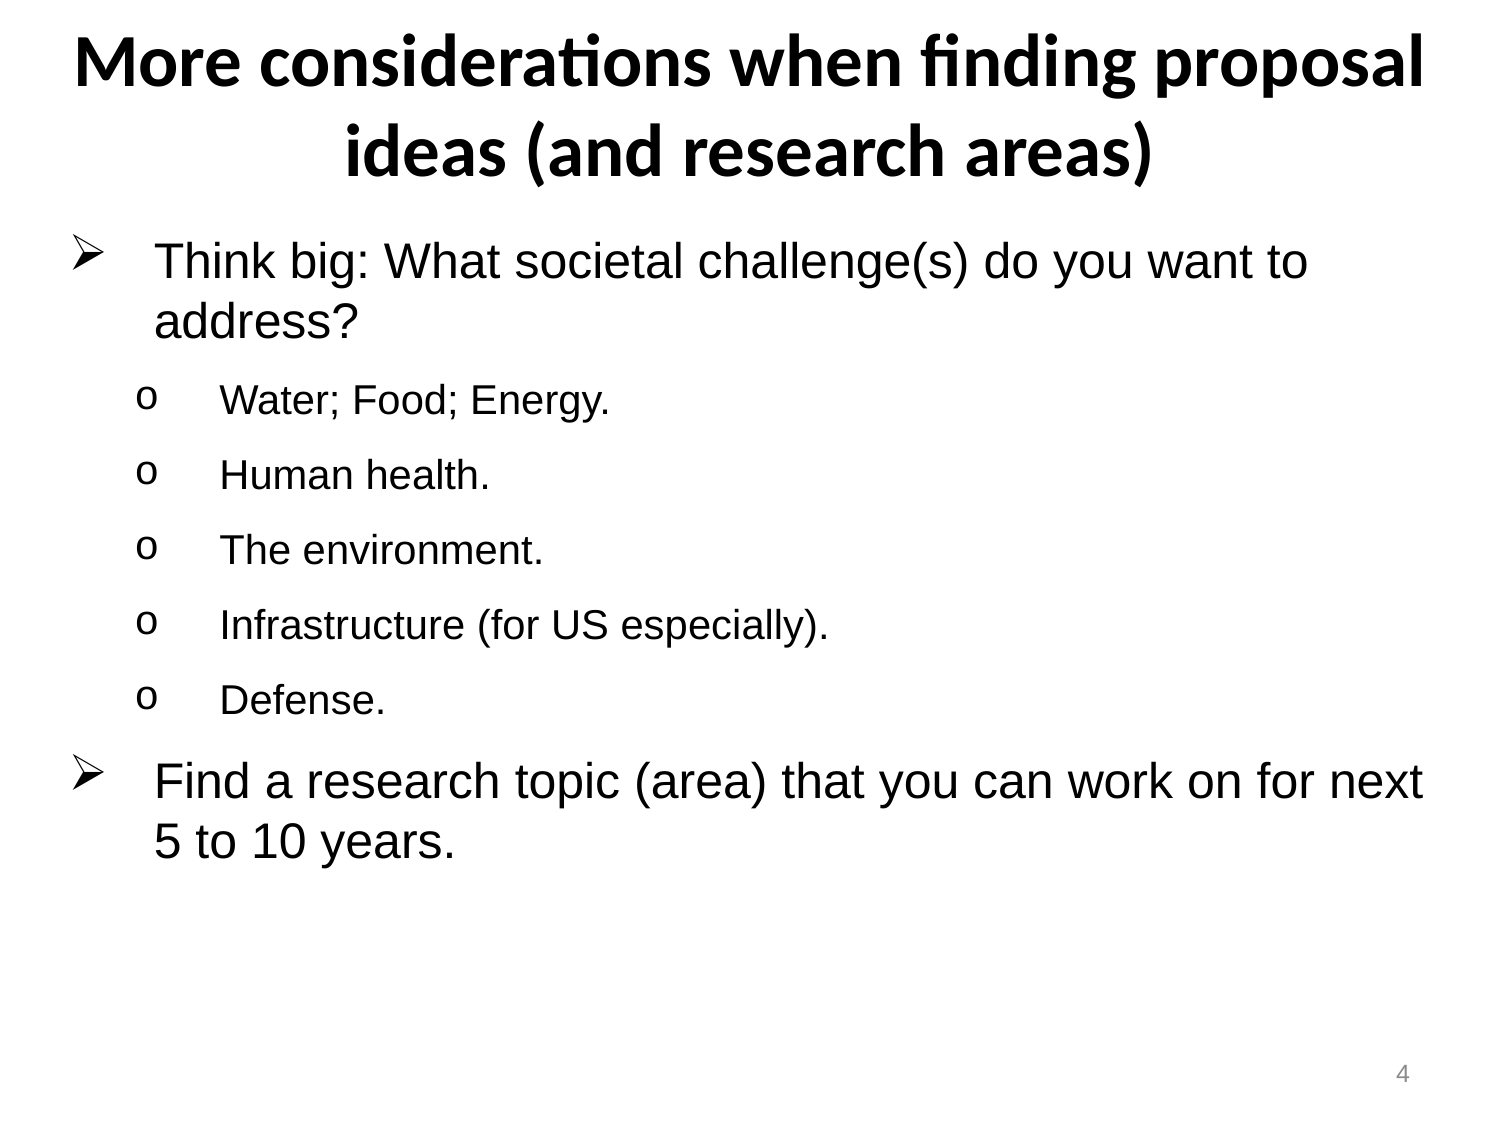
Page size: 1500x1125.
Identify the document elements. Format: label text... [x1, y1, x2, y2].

title More considerations when finding proposal ideas (and research areas) [0, 7, 1500, 196]
slide_number 4 [1074, 1042, 1425, 1103]
list Think big: What societal challenge(s) do you want to address? Water; Food; Energy. Human health. The environment. Infrastructure (for US especially). Defense. Find a research topic (area) that you can work on for next 5 to 10 years. [53, 220, 1447, 1103]
